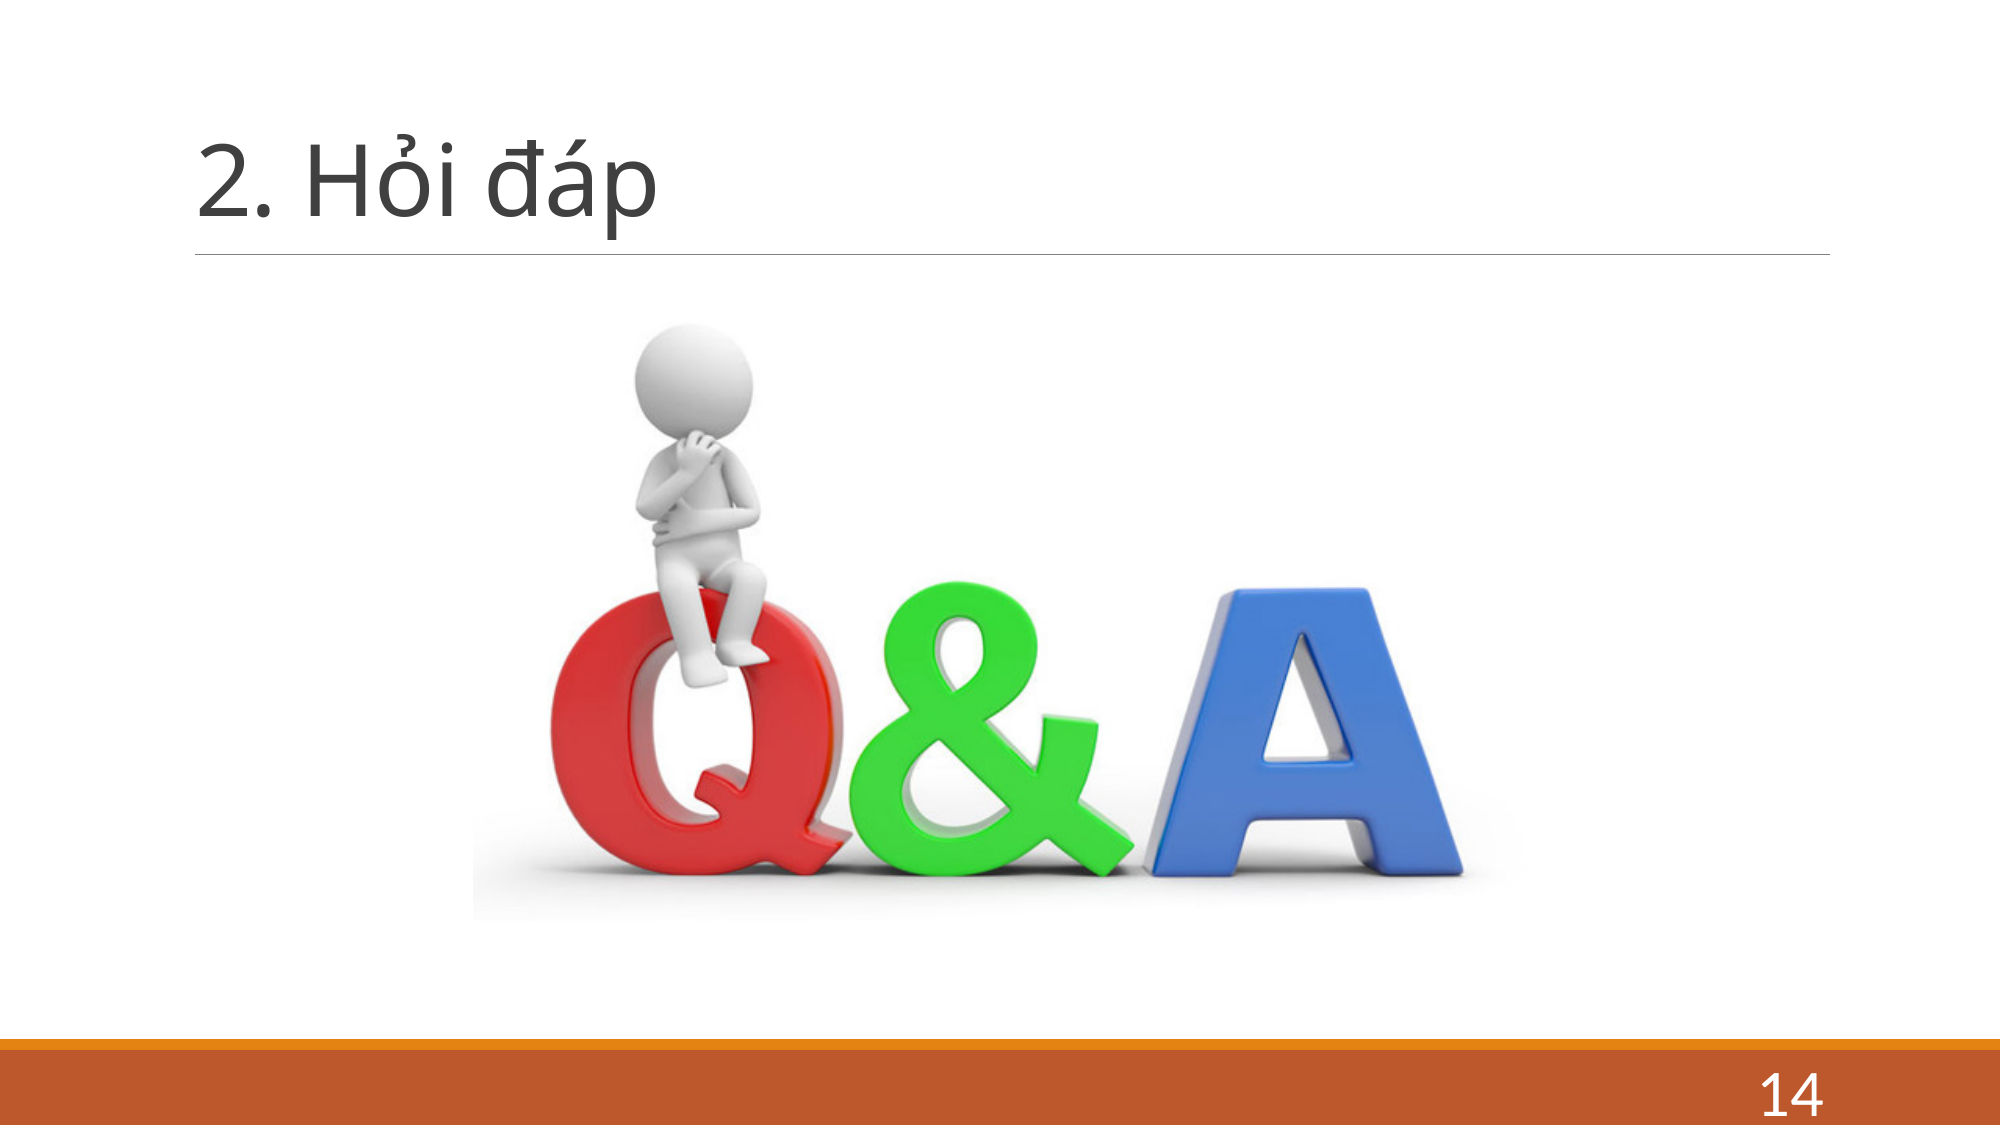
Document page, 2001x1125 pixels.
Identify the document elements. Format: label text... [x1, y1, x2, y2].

title 2. Hỏi đáp [180, 47, 1830, 244]
slide_number 14 [1624, 1059, 1840, 1120]
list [473, 307, 1537, 921]
